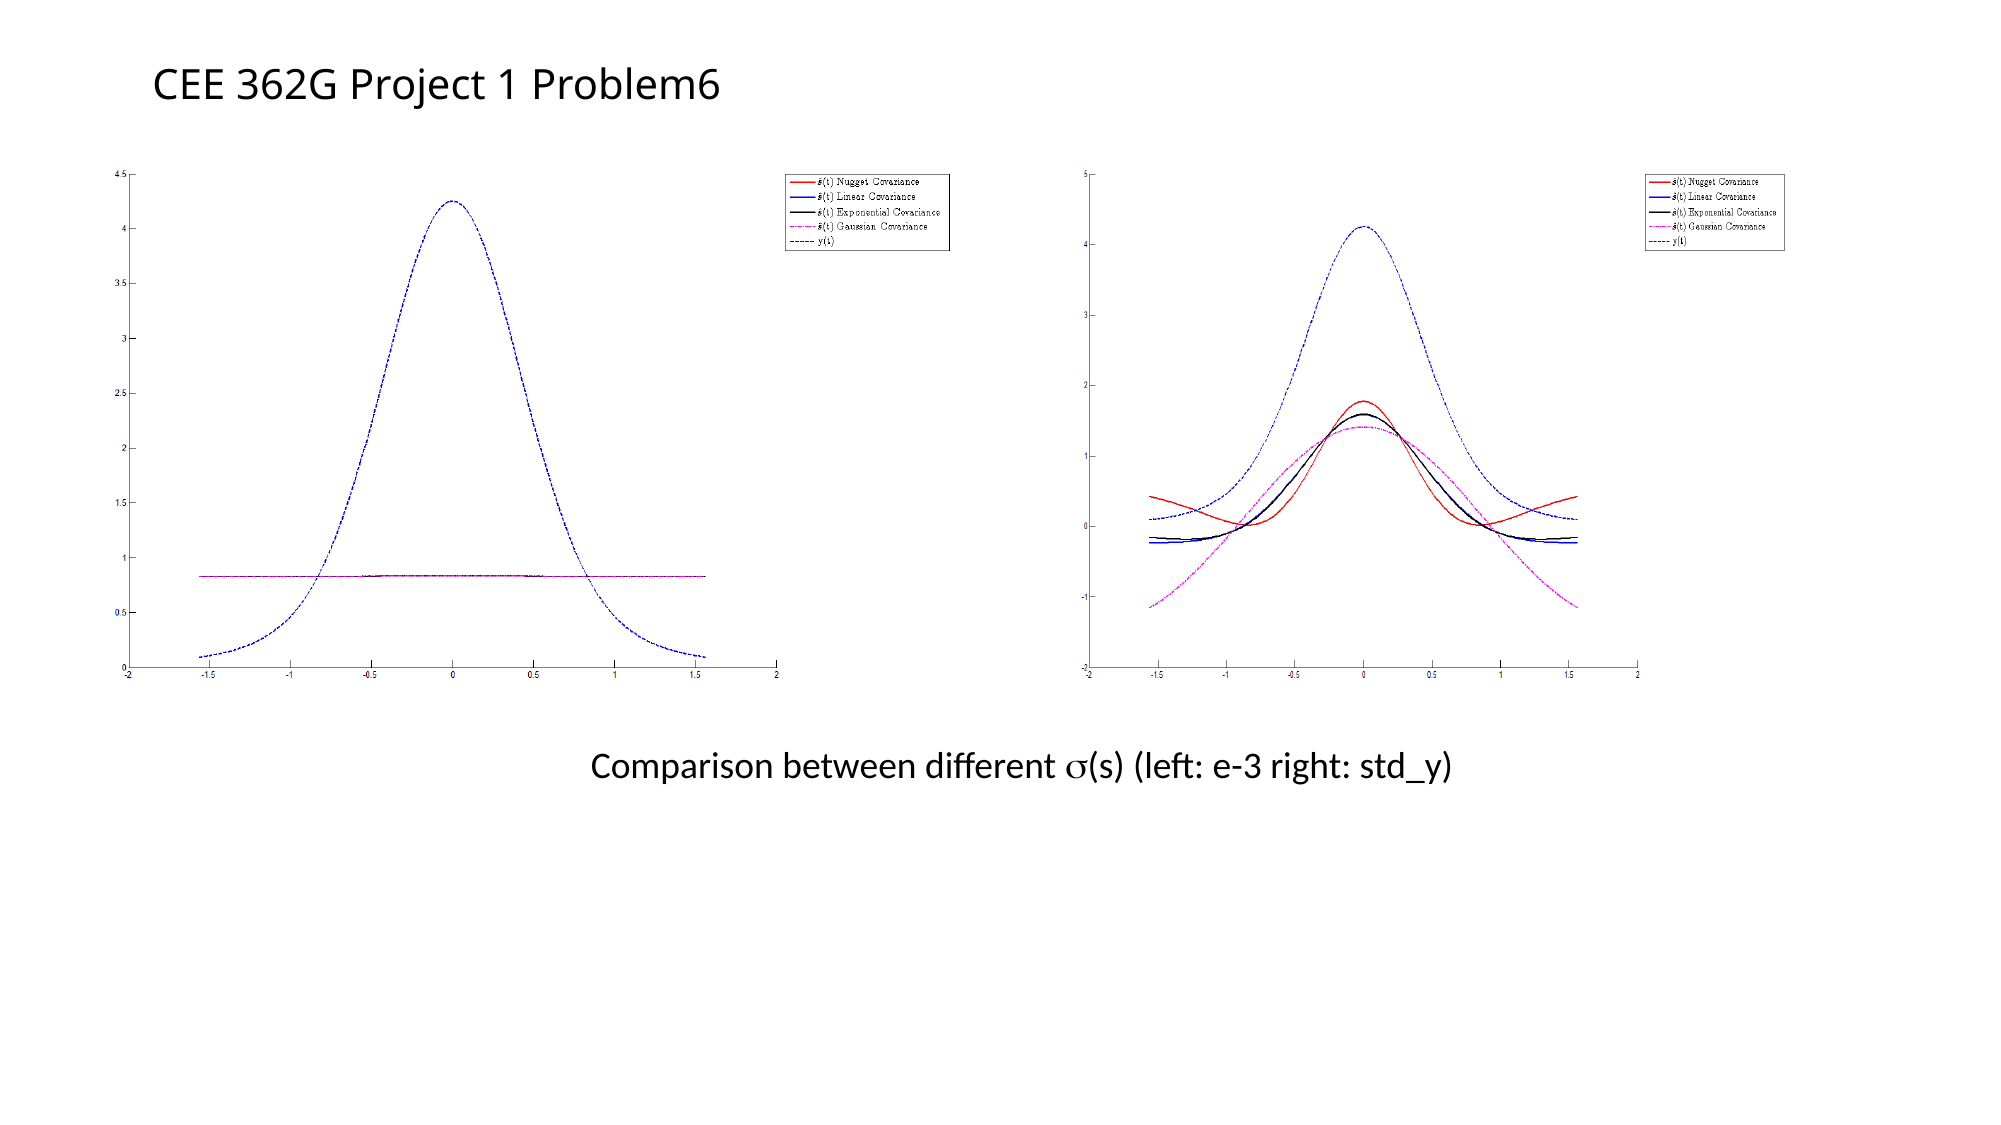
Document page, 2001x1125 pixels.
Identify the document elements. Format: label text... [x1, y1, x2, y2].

picture [88, 128, 961, 734]
title CEE 362G Project 1 Problem6 [137, 59, 1145, 114]
picture [973, 128, 1870, 734]
text_box Comparison between different s(s) (left: e-3 right: std_y) [483, 733, 1561, 794]
